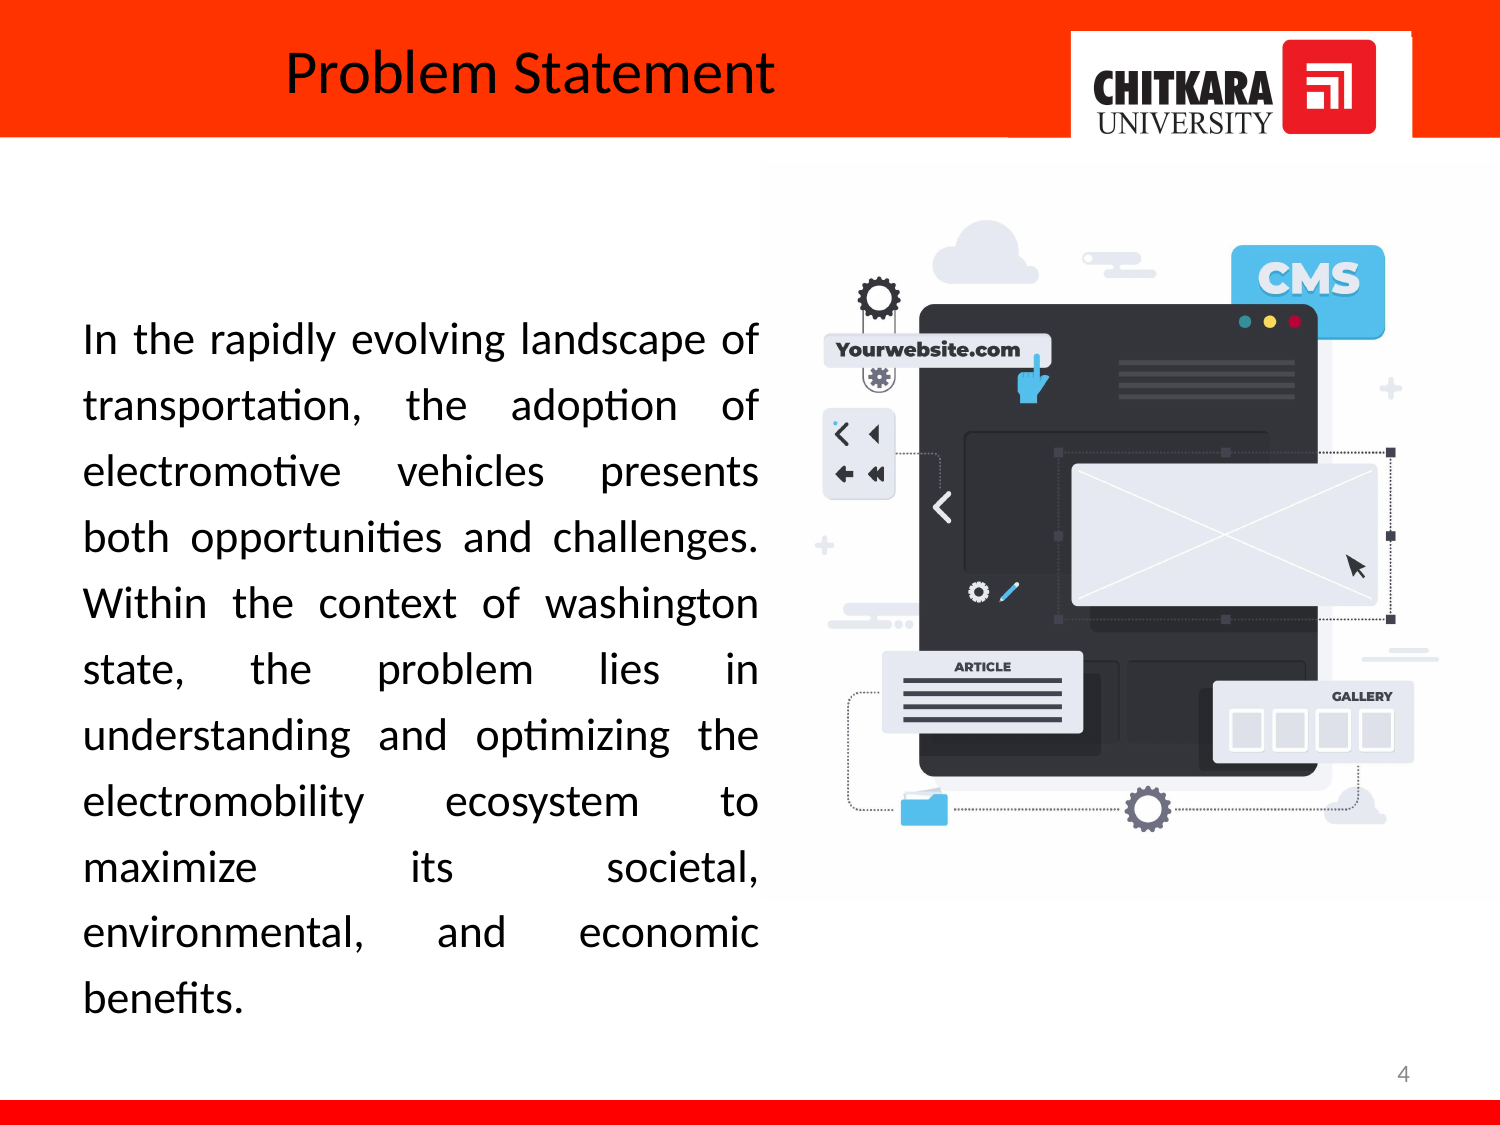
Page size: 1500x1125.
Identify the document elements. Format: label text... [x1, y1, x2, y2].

picture [761, 161, 1500, 901]
list In the rapidly evolving landscape of transportation, the adoption of electromotive vehicles presents both opportunities and challenges. Within the context of washington state, the problem lies in understanding and optimizing the electromobility ecosystem to maximize its societal, environmental, and economic benefits. [67, 290, 756, 876]
picture [1074, 37, 1391, 138]
title Problem Statement [0, 0, 1063, 138]
slide_number ‹#› [1074, 1042, 1425, 1103]
